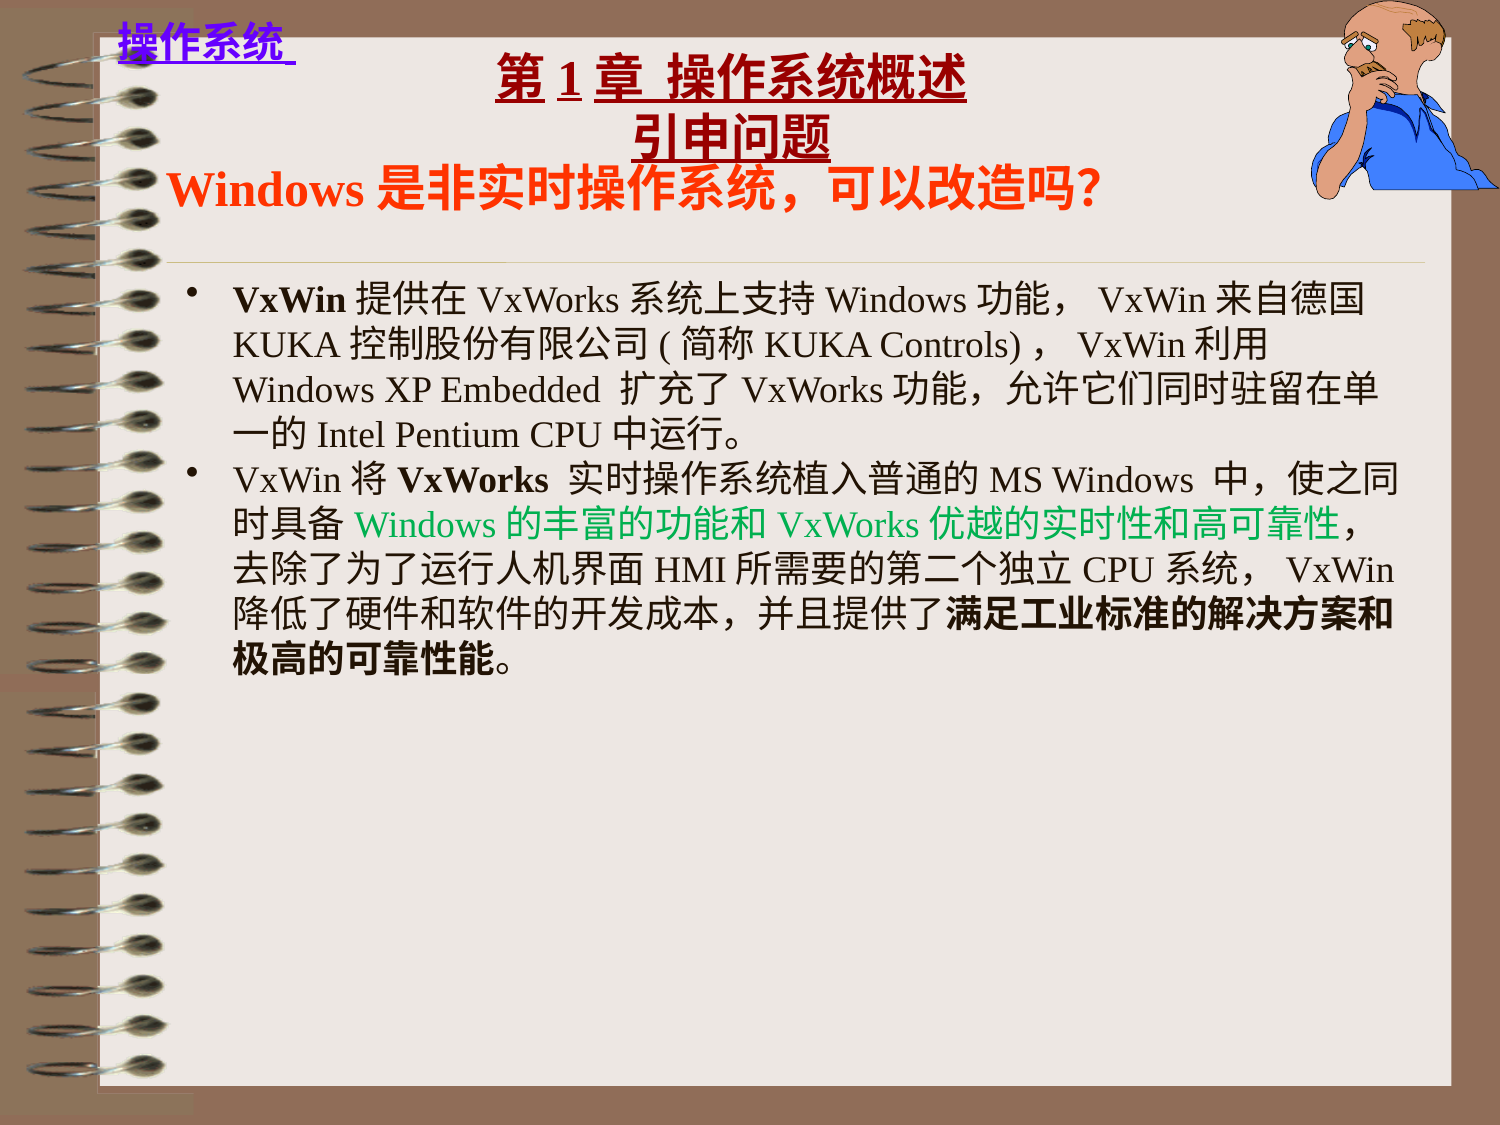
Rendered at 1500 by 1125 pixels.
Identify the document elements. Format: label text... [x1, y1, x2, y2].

text_box 第1章 操作系统概述 引申问题 [87, 75, 1305, 186]
picture [0, 8, 194, 674]
text_box VxWin提供在VxWorks系统上支持Windows功能，VxWin来自德国KUKA控制股份有限公司(简称KUKA Controls)，VxWin利用Windows XP Embedded 扩充了VxWorks功能，允许它们同时驻留在单一的Intel Pentium CPU中运行。 VxWin将VxWorks 实时操作系统植入普通的MS Windows 中，使之同时具备Windows的丰富的功能和VxWorks优越的实时性和高可靠性，去除了为了运行人机界面HMI所需要的第二个独立CPU系统，VxWin降低了硬件和软件的开发成本，并且提供了满足工业标准的解决方案和极高的可靠性能。 [171, 267, 1424, 687]
picture [0, 692, 194, 1115]
picture [188, 51, 194, 61]
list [1310, 0, 1500, 201]
text_box Windows是非实时操作系统，可以改造吗？ [150, 186, 1447, 224]
